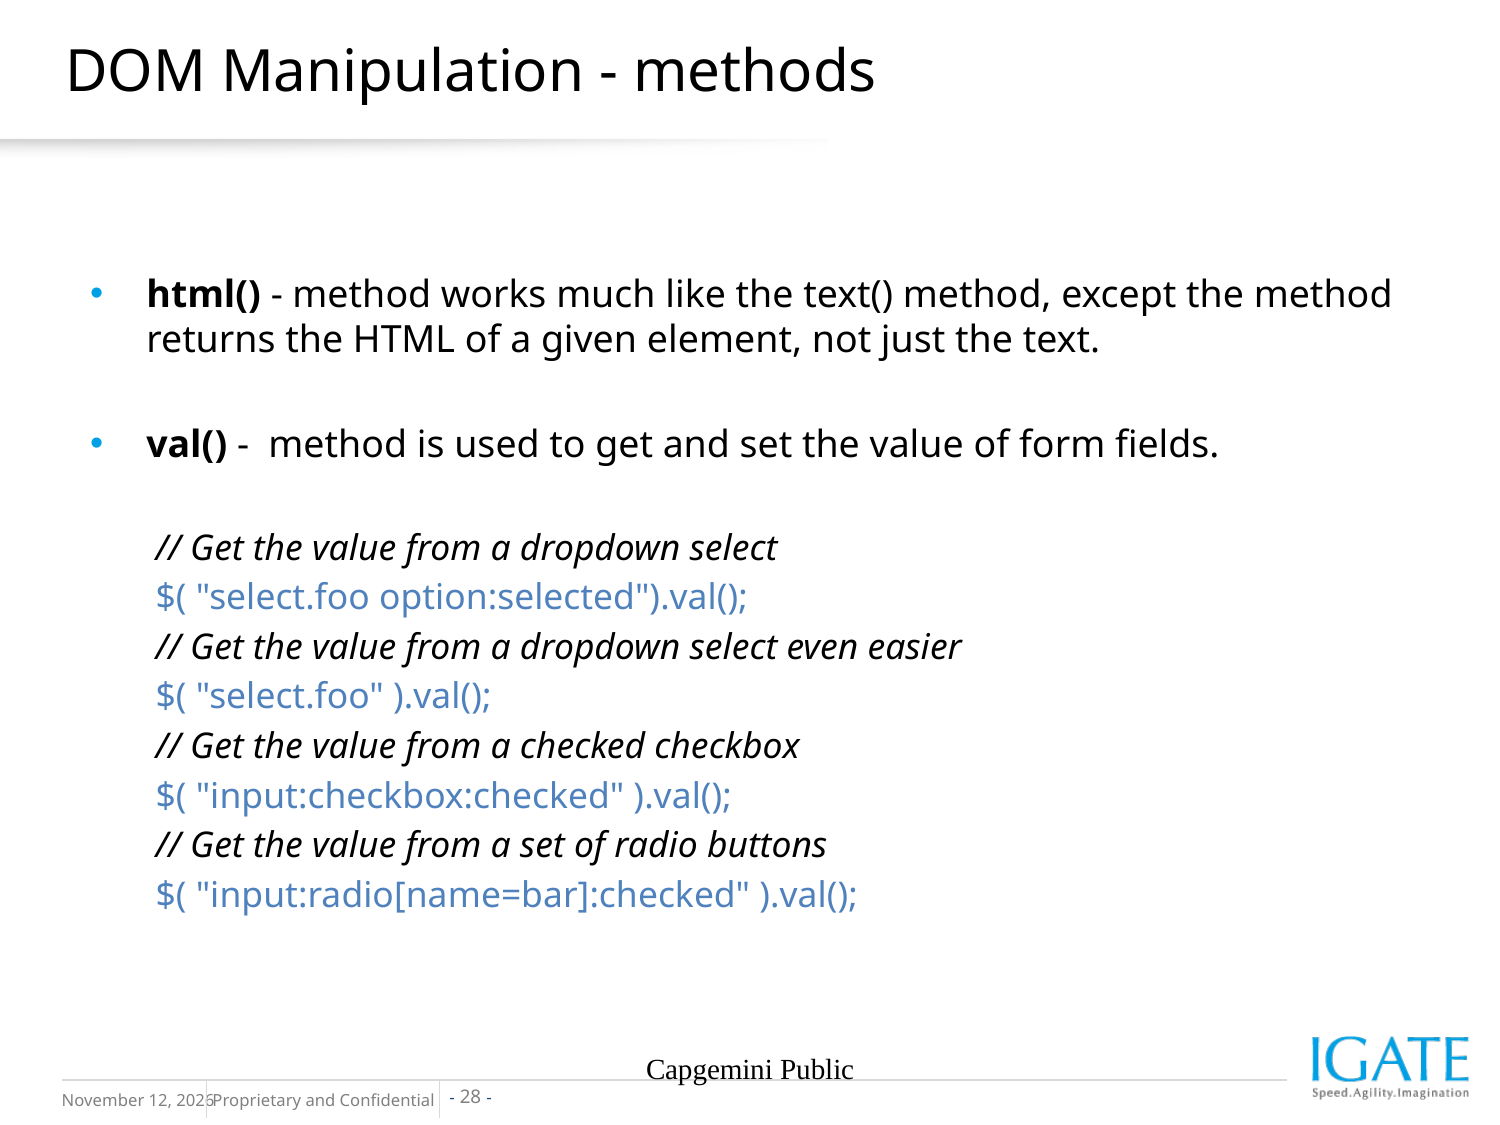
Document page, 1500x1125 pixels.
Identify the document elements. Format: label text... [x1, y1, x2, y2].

list html() - method works much like the text() method, except the method returns the HTML of a given element, not just the text. val() - method is used to get and set the value of form fields. // Get the value from a dropdown select $( "select.foo option:selected").val(); // Get the value from a dropdown select even easier $( "select.foo" ).val(); // Get the value from a checked checkbox $( "input:checkbox:checked" ).val(); // Get the value from a set of radio buttons $( "input:radio[name=bar]:checked" ).val(); [75, 262, 1425, 1005]
picture [1304, 1028, 1475, 1105]
footer Capgemini Public [512, 1042, 988, 1103]
title DOM Manipulation - methods [50, 3, 1400, 134]
picture [0, 112, 919, 174]
